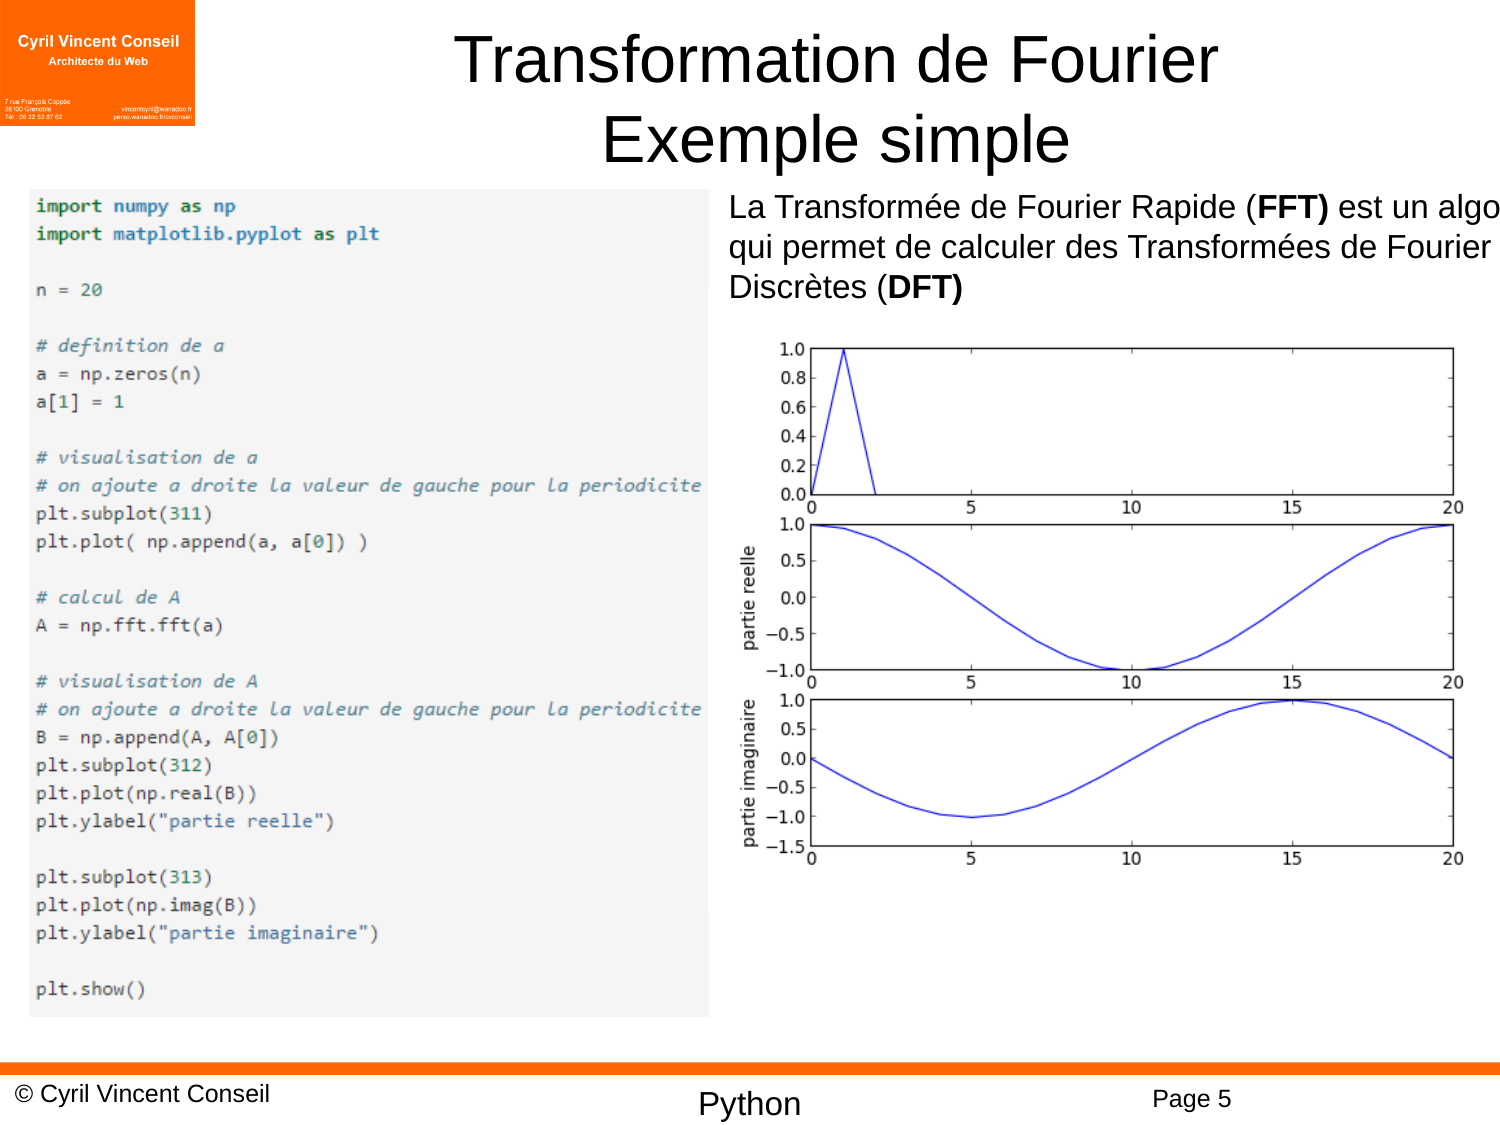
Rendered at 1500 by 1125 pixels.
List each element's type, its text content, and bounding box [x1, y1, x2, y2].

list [29, 189, 710, 1017]
text_box La Transformée de Fourier Rapide (FFT) est un algo qui permet de calculer des Transformées de Fourier Discrètes (DFT) [713, 177, 1500, 286]
picture [708, 287, 1500, 909]
picture [0, 0, 195, 126]
title Transformation de Fourier Exemple simple [194, 2, 1480, 190]
